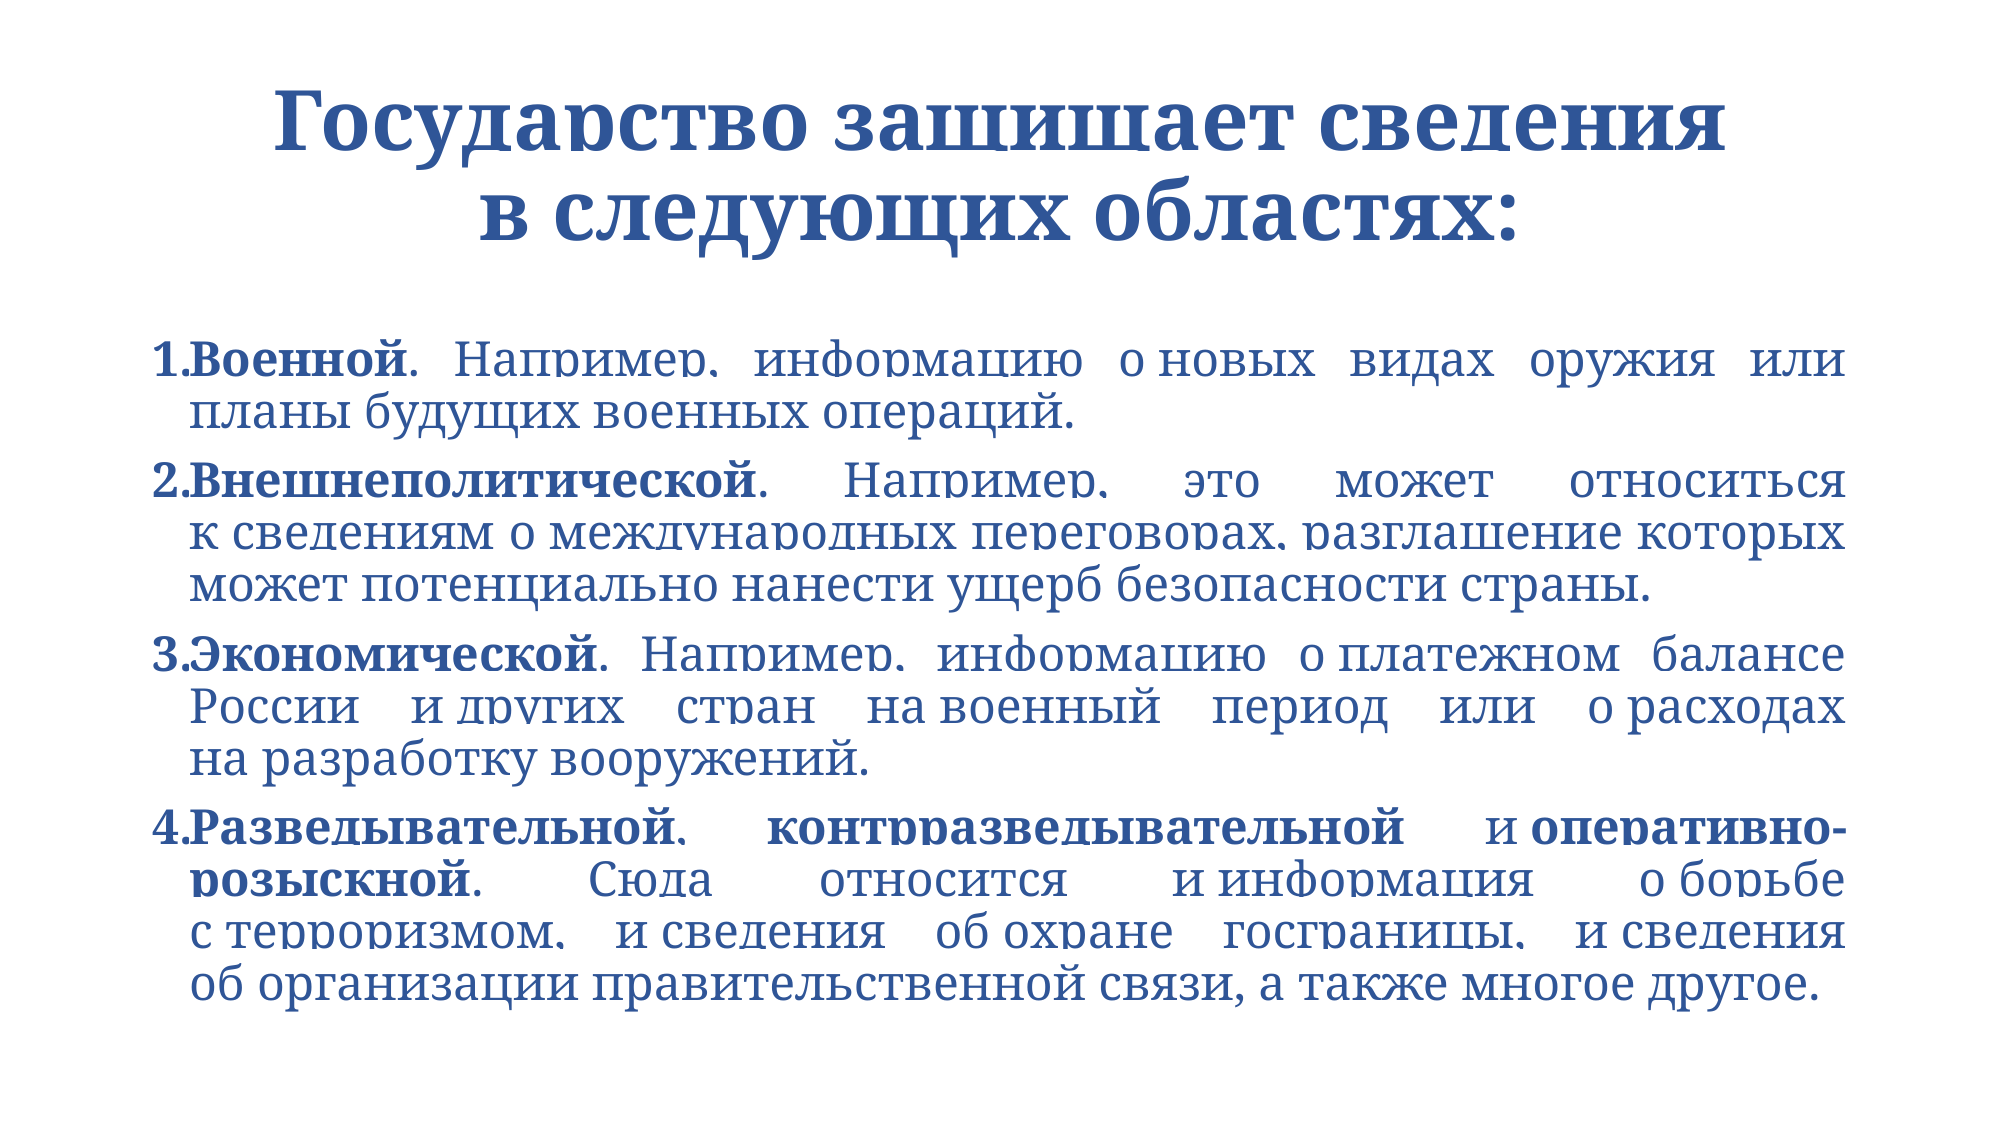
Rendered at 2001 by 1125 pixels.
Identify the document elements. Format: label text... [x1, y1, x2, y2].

list Военной. Например, информацию о новых видах оружия или планы будущих военных операций. Внешнеполитической. Например, это может относиться к сведениям о международных переговорах, разглашение которых может потенциально нанести ущерб безопасности страны. Экономической. Например, информацию о платежном балансе России и других стран на военный период или о расходах на разработку вооружений. Разведывательной, контрразведывательной и оперативно-розыскной. Сюда относится и информация о борьбе с терроризмом, и сведения об охране госграницы, и сведения об организации правительственной связи, а также многое другое. [137, 327, 1863, 1041]
title Государство защищает сведения в следующих областях: [137, 59, 1863, 278]
